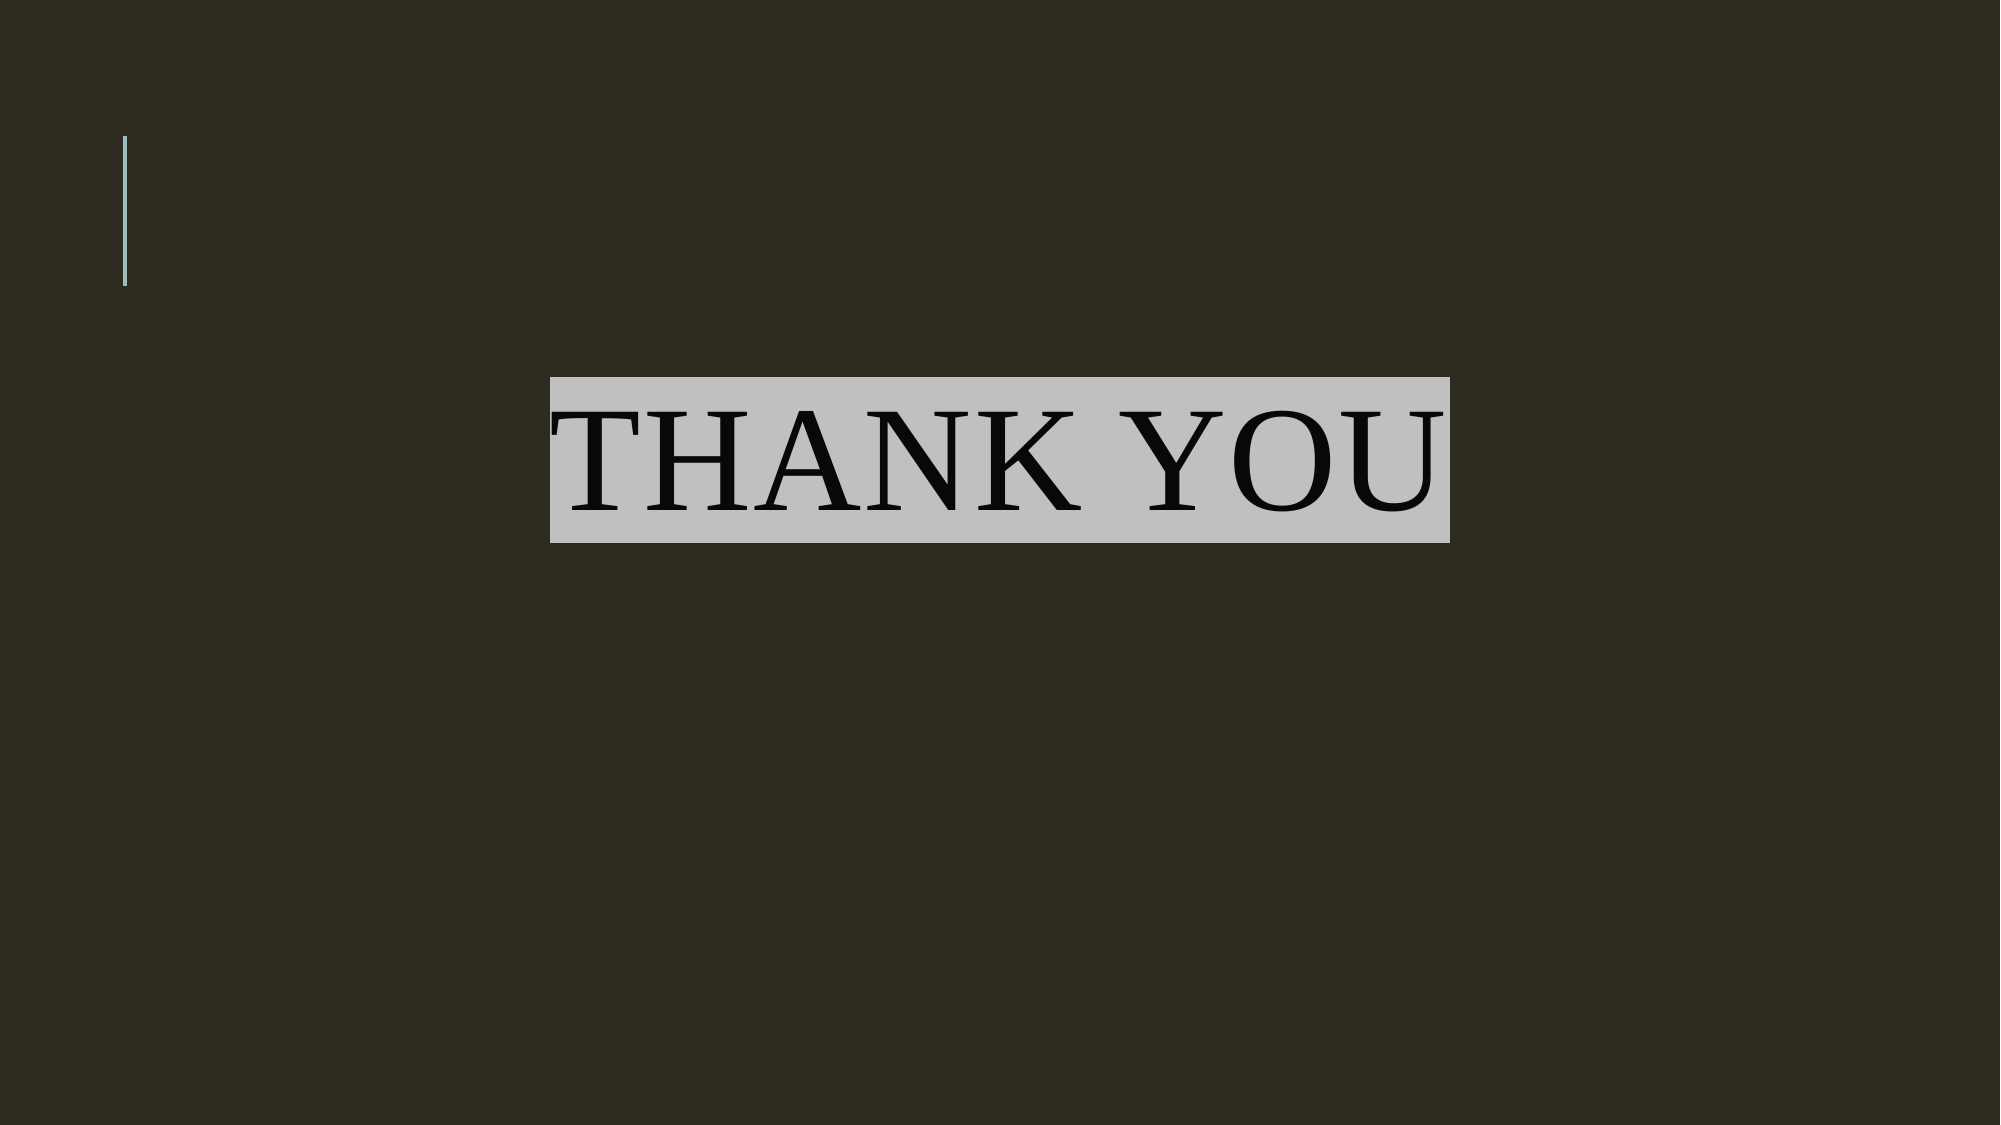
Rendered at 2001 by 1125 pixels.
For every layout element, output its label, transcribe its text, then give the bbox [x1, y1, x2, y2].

title Thank you [525, 386, 1475, 739]
